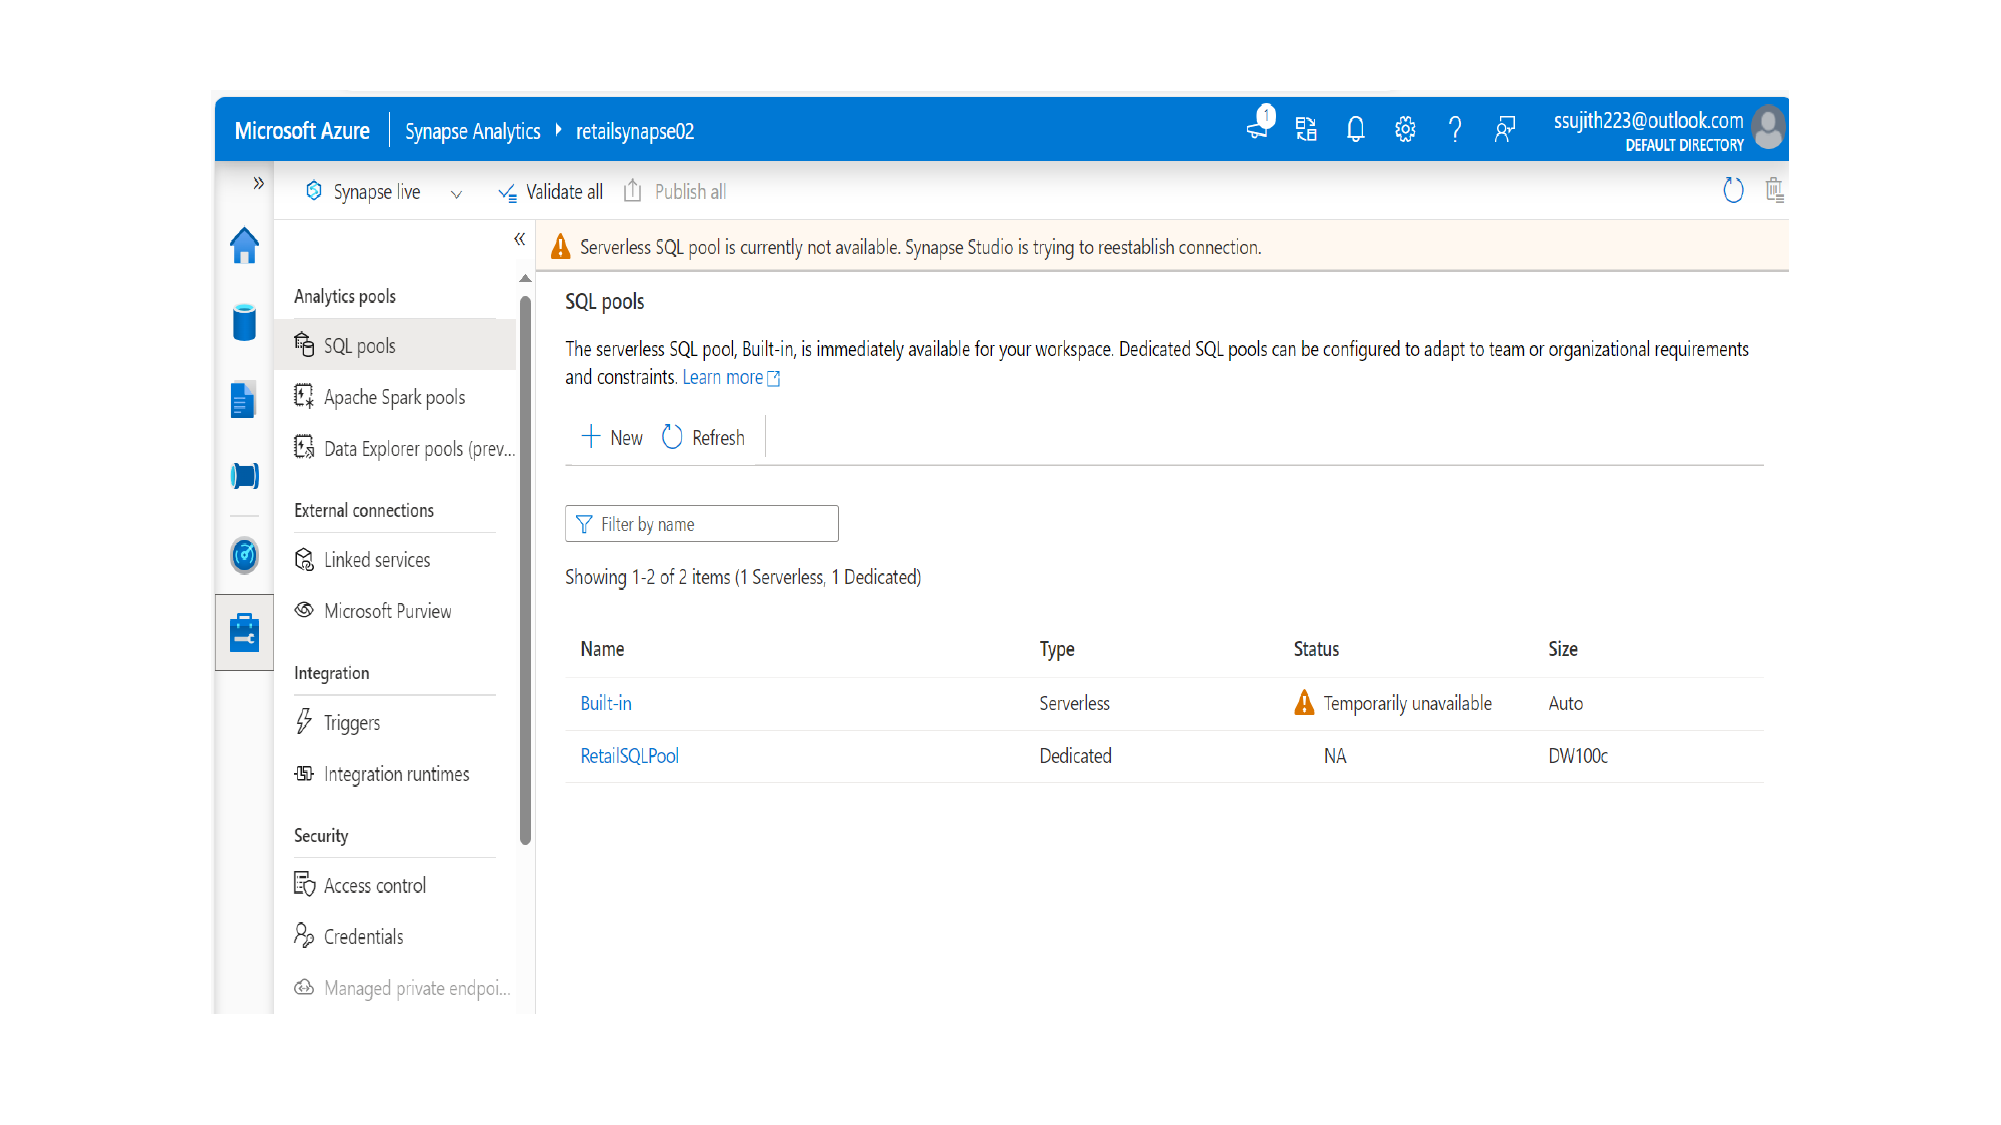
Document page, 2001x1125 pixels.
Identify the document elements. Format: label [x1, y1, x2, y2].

list [210, 90, 1790, 1014]
